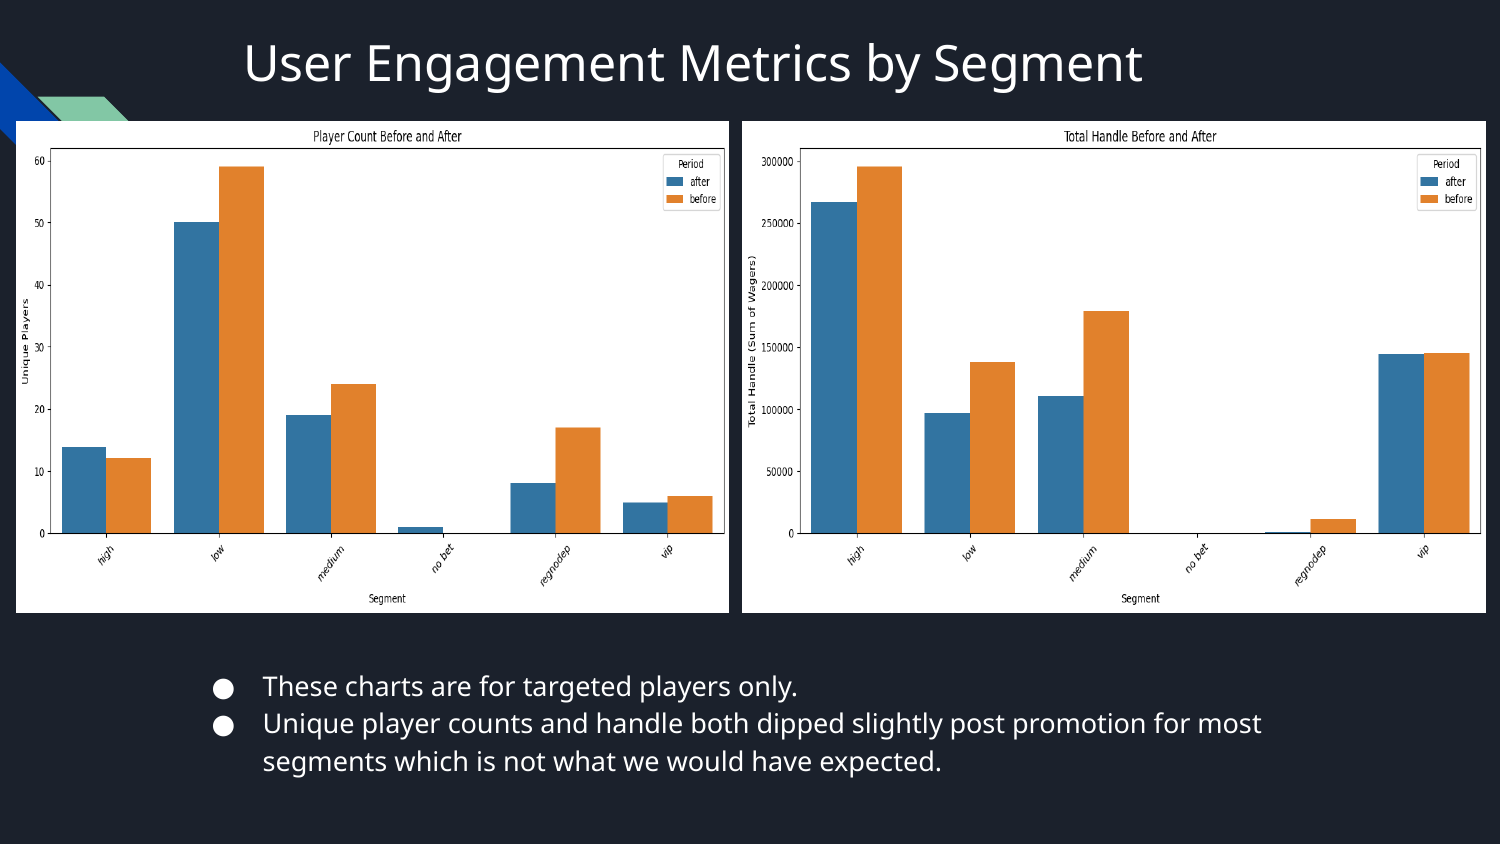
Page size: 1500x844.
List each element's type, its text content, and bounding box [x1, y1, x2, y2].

picture [742, 120, 1486, 614]
list These charts are for targeted players only. Unique player counts and handle both dipped slightly post promotion for most segments which is not what we would have expected. [172, 650, 1328, 800]
picture [16, 120, 730, 614]
title User Engagement Metrics by Segment [228, 16, 1383, 167]
